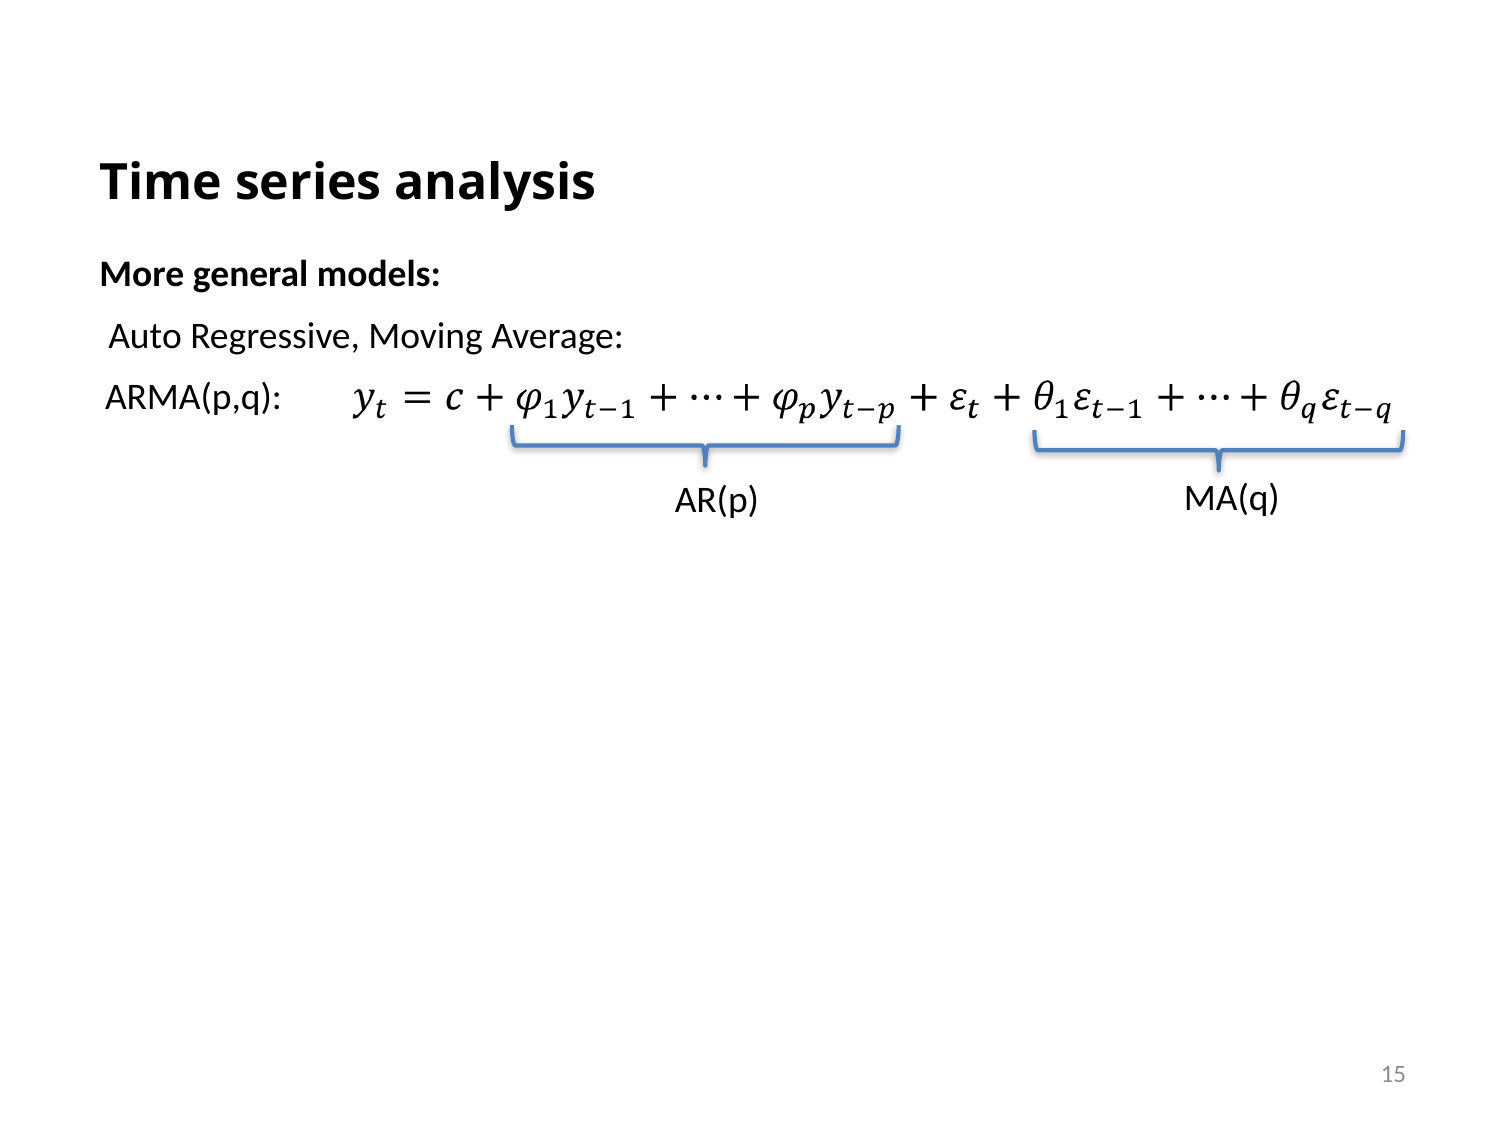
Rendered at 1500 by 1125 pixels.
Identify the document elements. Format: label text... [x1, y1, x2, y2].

text_box ARMA(p,q): [90, 364, 297, 725]
slide_number 15 [1071, 1042, 1422, 1103]
text_box [1032, 434, 1406, 465]
text_box Time series analysis More general models: [84, 141, 1451, 387]
text_box AR(p) [660, 467, 775, 528]
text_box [327, 370, 1422, 426]
text_box Auto Regressive, Moving Average: [93, 304, 640, 364]
text_box [510, 434, 901, 467]
text_box MA(q) [1169, 465, 1295, 526]
